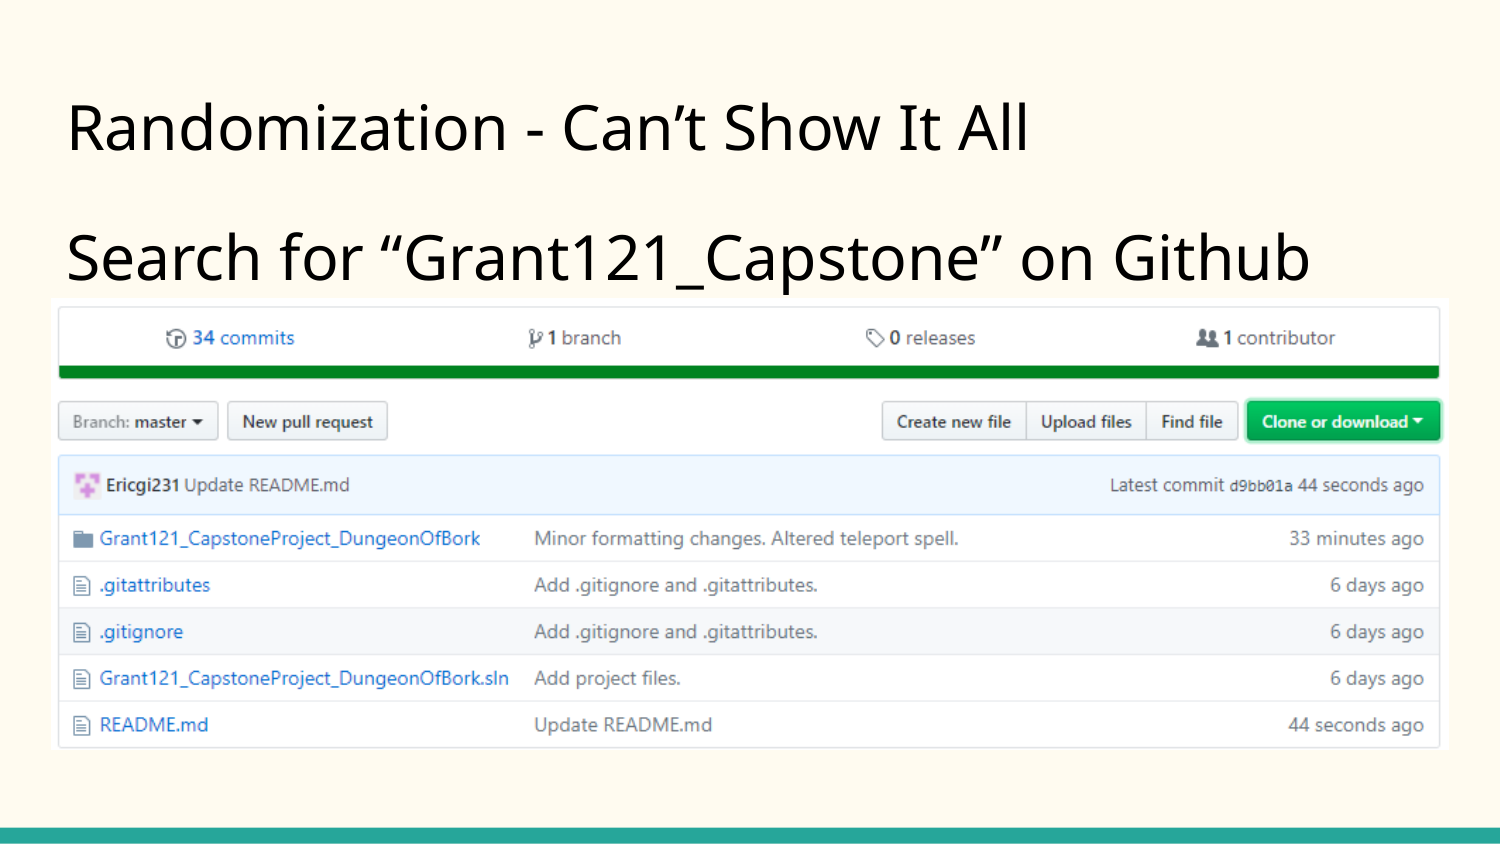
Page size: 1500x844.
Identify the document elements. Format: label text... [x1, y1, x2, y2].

picture [50, 297, 1450, 750]
title Randomization - Can’t Show It All [51, 72, 1449, 174]
list Search for “Grant121_Capstone” on Github [51, 192, 1449, 297]
